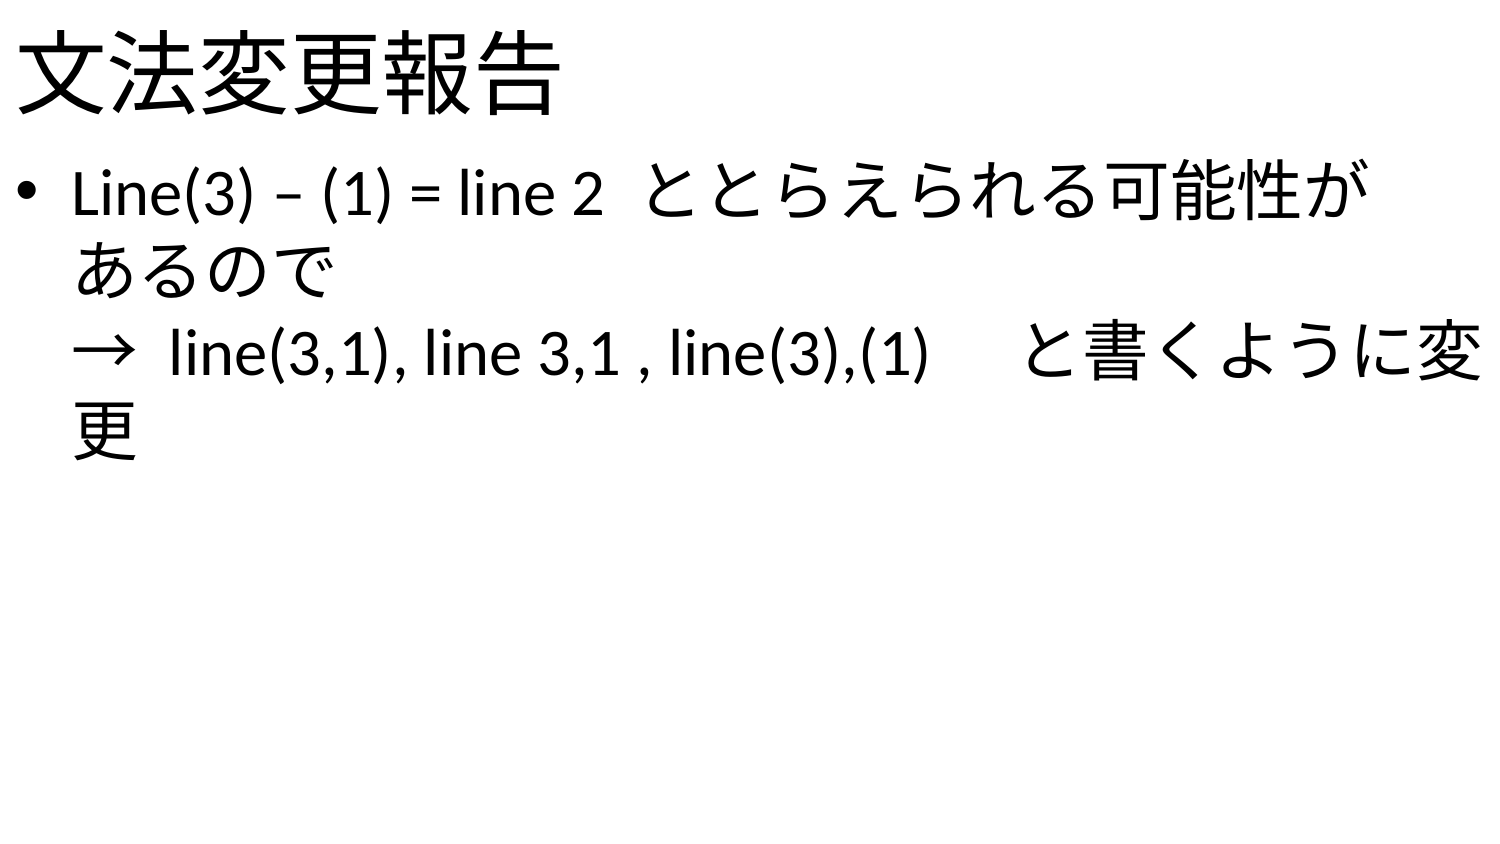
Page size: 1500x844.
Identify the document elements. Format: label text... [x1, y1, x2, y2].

list Line(3) – (1) = line 2 ととらえられる可能性が あるので → line(3,1), line 3,1 , line(3),(1) と書くように変更 [0, 141, 1500, 699]
title 文法変更報告 [0, 1, 1500, 141]
